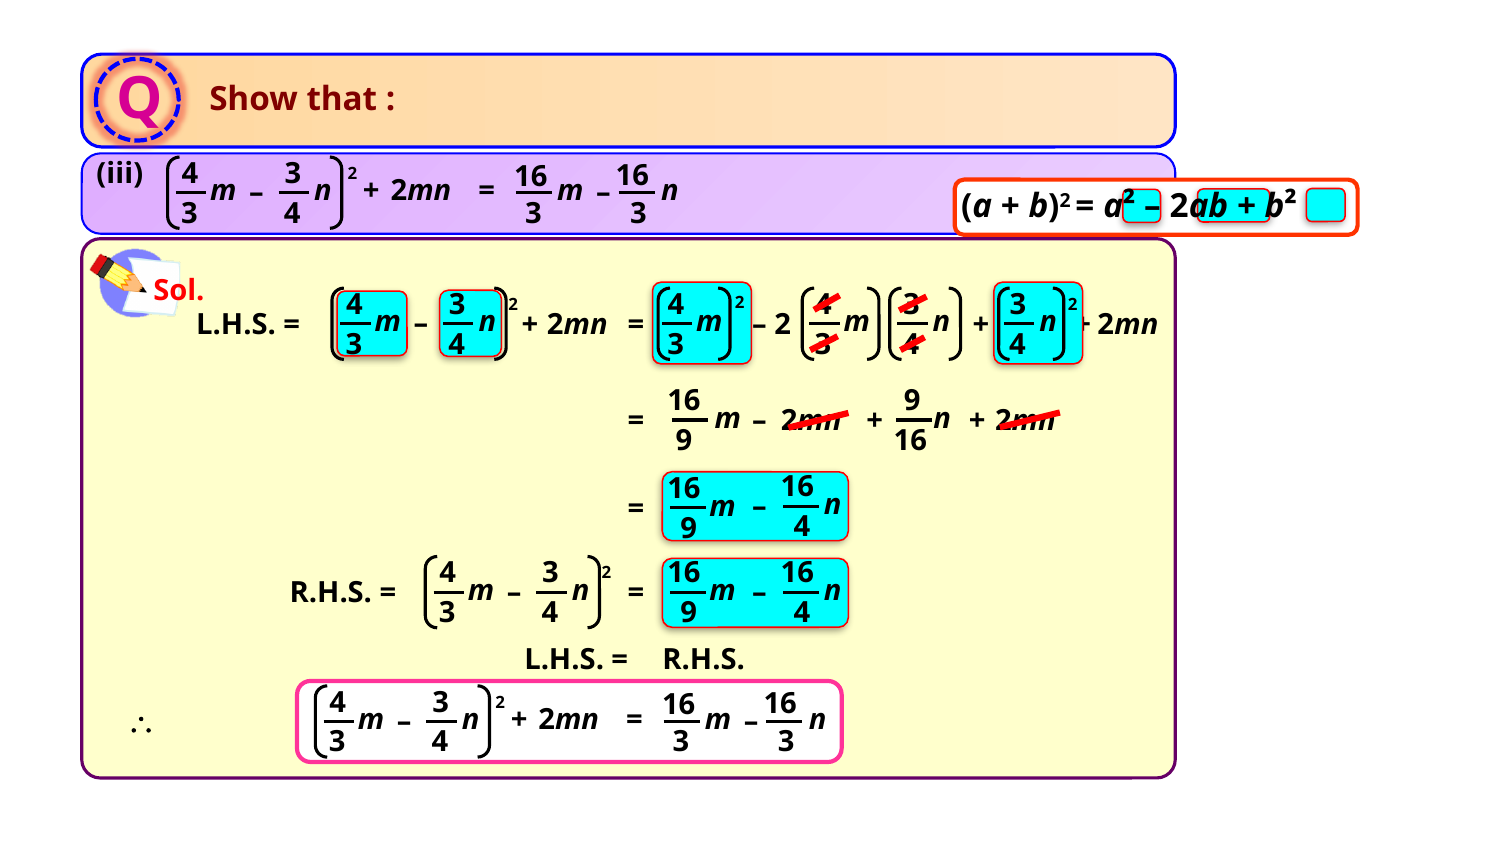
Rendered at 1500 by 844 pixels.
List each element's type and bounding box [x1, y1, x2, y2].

text_box [79, 51, 1394, 781]
